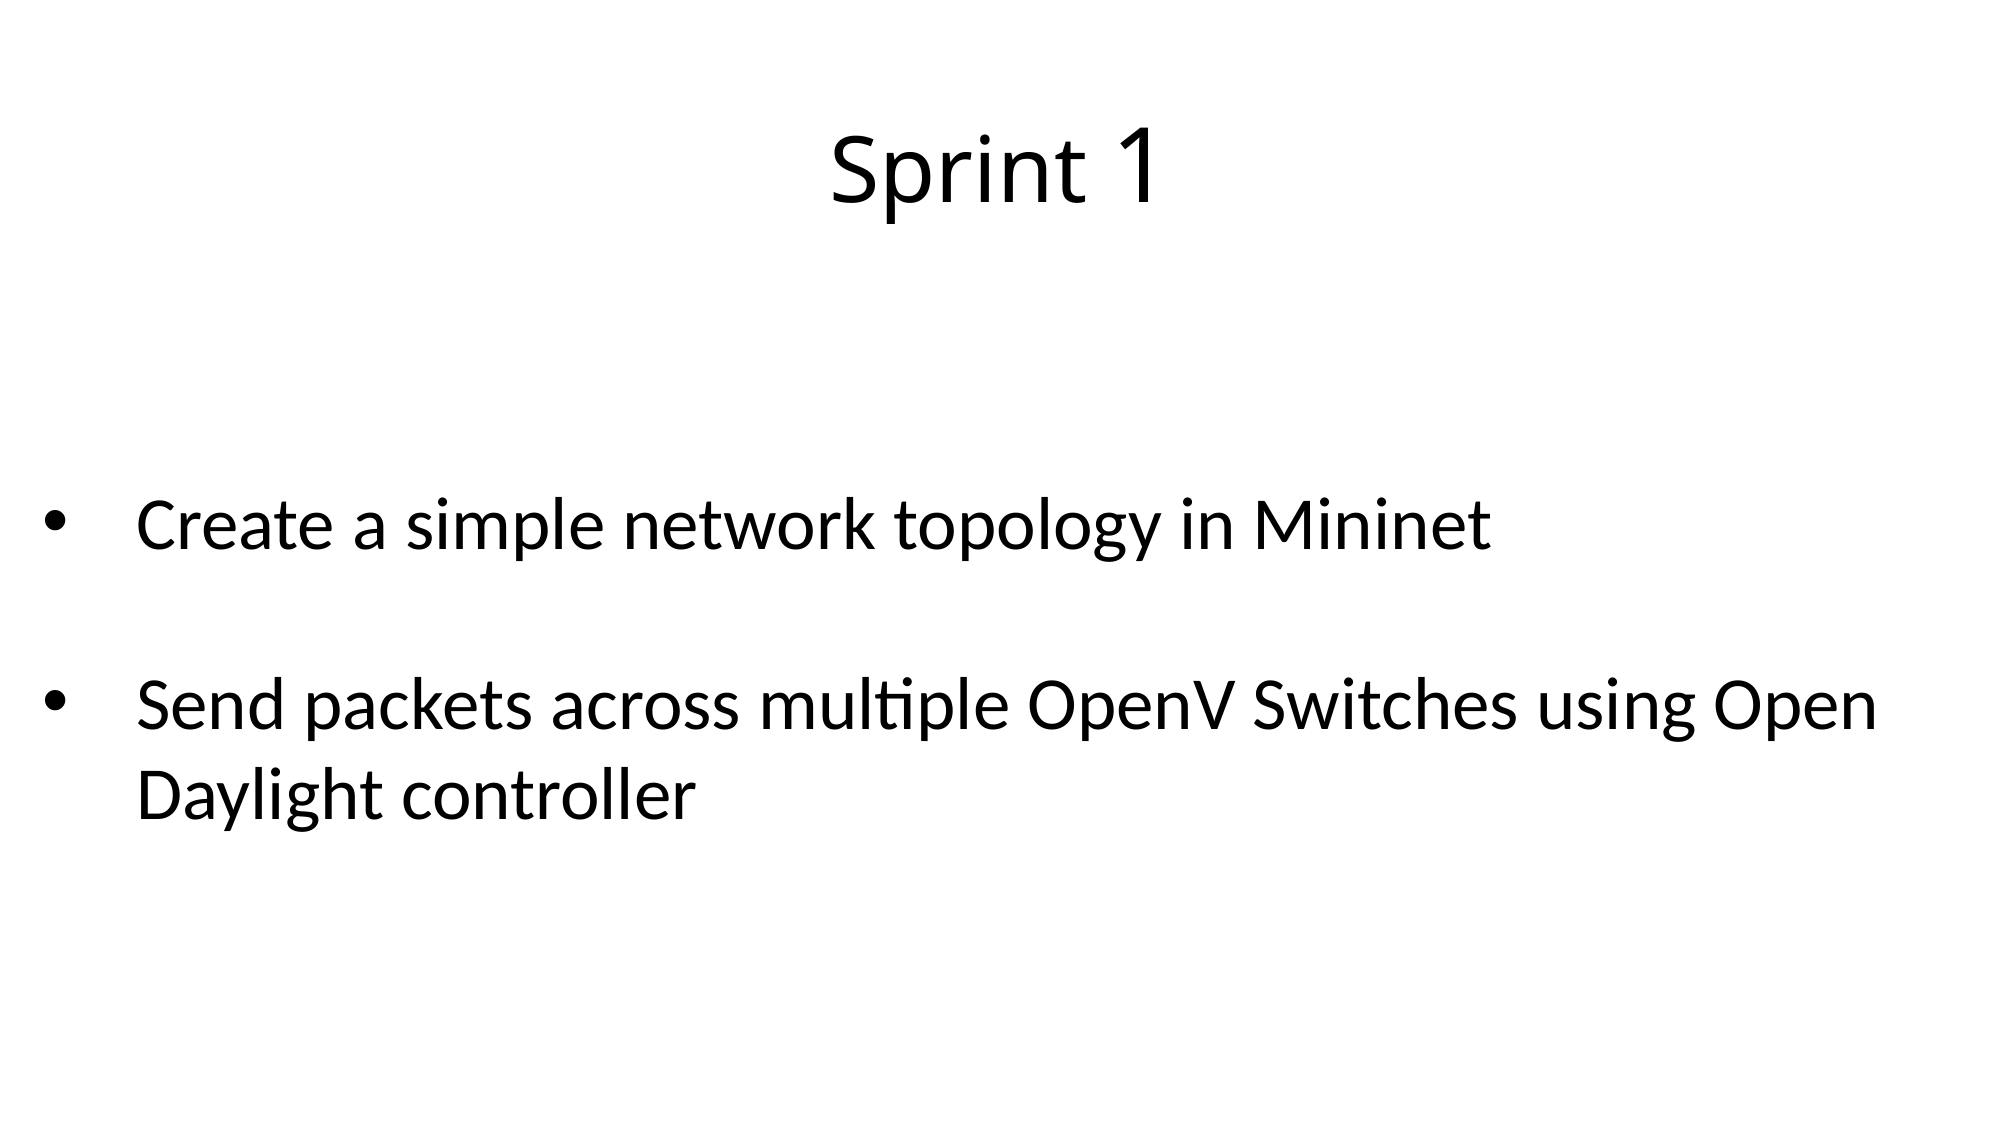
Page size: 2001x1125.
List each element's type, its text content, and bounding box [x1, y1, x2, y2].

text_box Create a simple network topology in Mininet Send packets across multiple OpenV Switches using Open Daylight controller [27, 466, 1973, 842]
title Sprint 1 [137, 59, 1863, 278]
